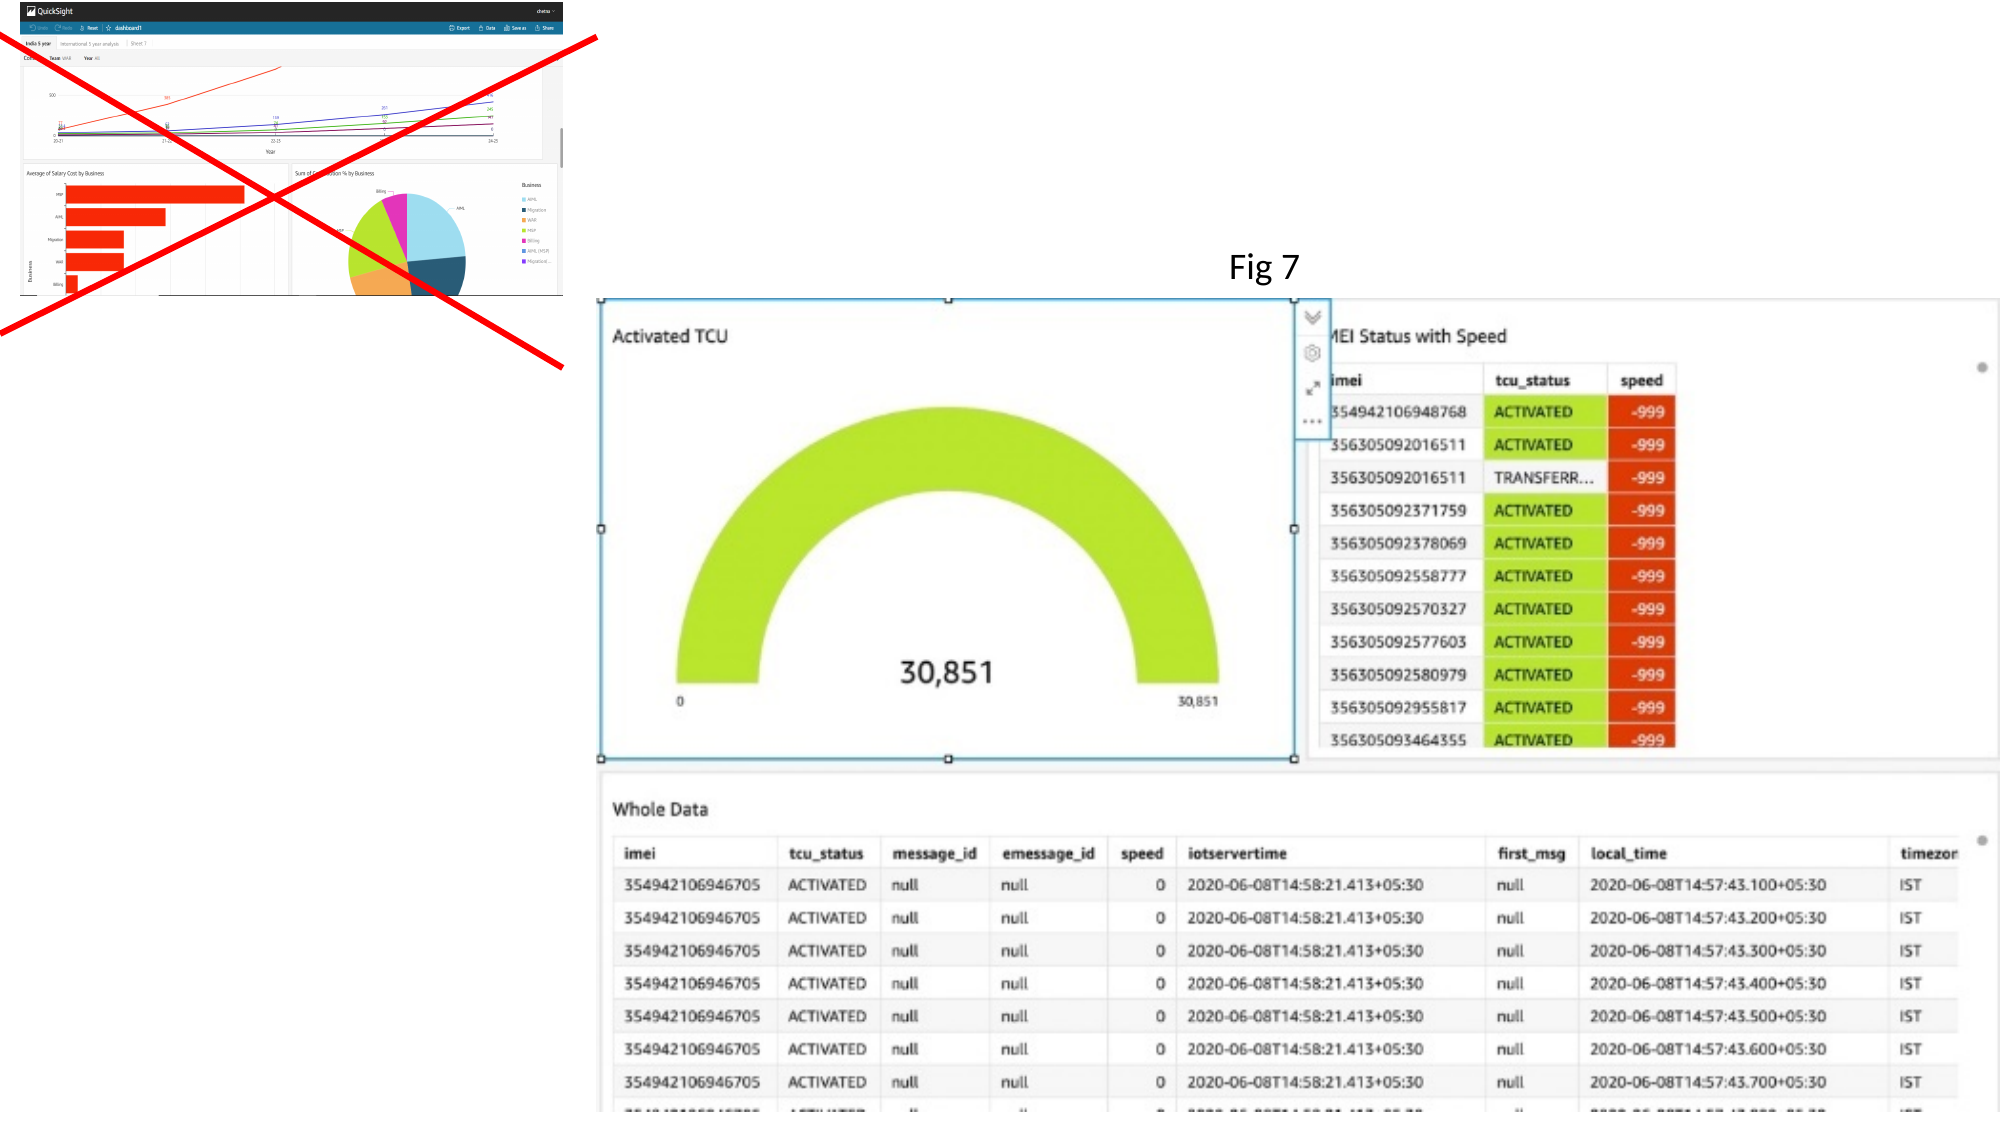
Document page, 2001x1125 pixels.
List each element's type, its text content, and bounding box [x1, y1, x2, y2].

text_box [0, 334, 563, 368]
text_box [0, 36, 597, 334]
text_box Fig 7 [1214, 234, 1316, 295]
picture [596, 298, 2000, 1112]
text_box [0, 2, 563, 36]
